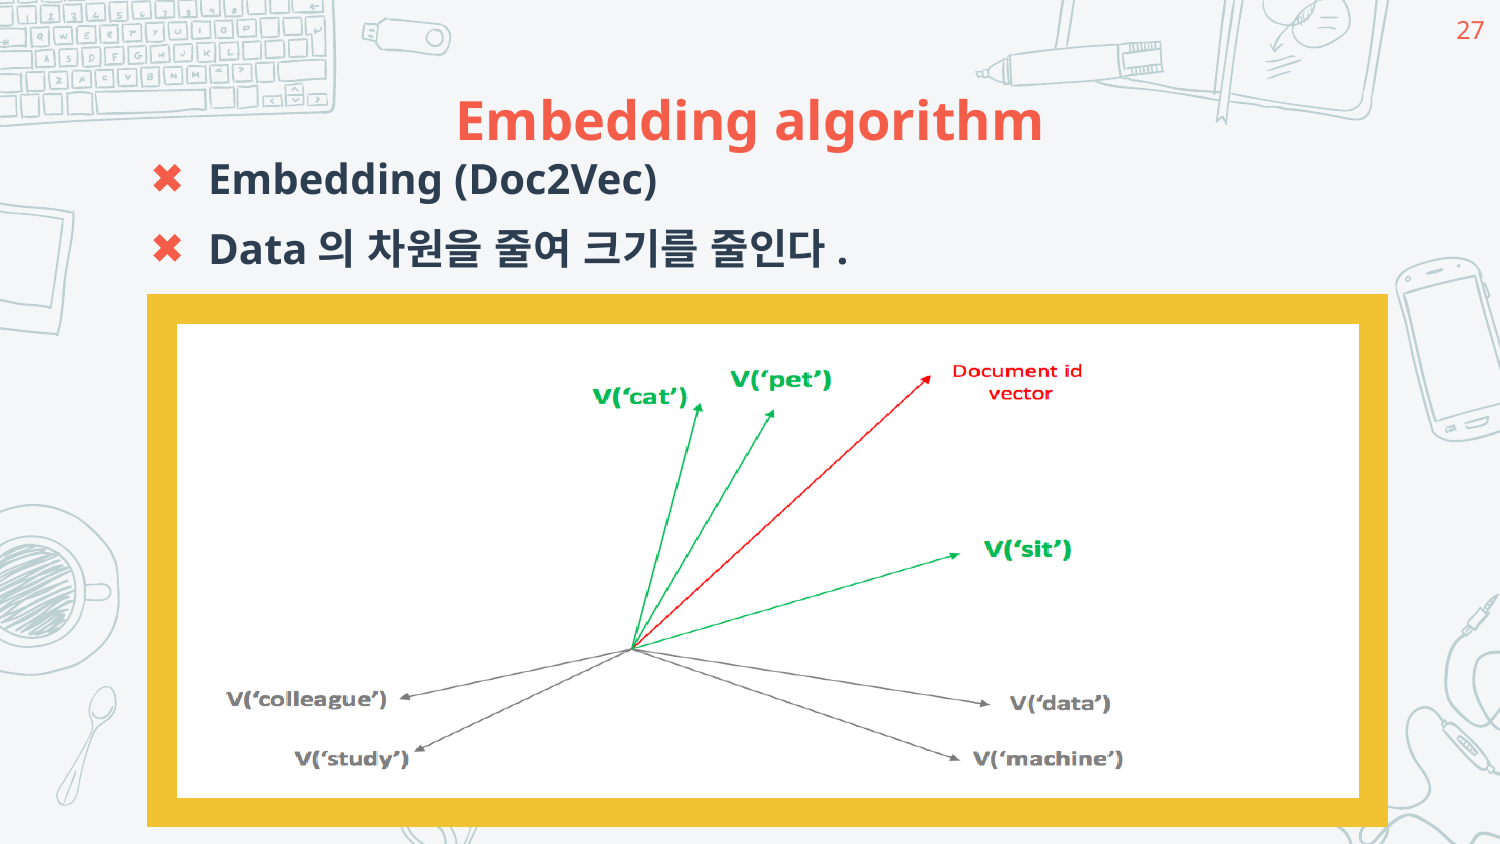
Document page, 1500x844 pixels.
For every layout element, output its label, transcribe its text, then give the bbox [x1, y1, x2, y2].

picture [176, 324, 1359, 798]
title Embedding algorithm [186, 70, 1315, 167]
slide_number ‹#› [1435, 0, 1500, 53]
text_box [147, 295, 1388, 827]
list Embedding (Doc2Vec) Data의 차원을 줄여 크기를 줄인다. [118, 129, 1247, 631]
